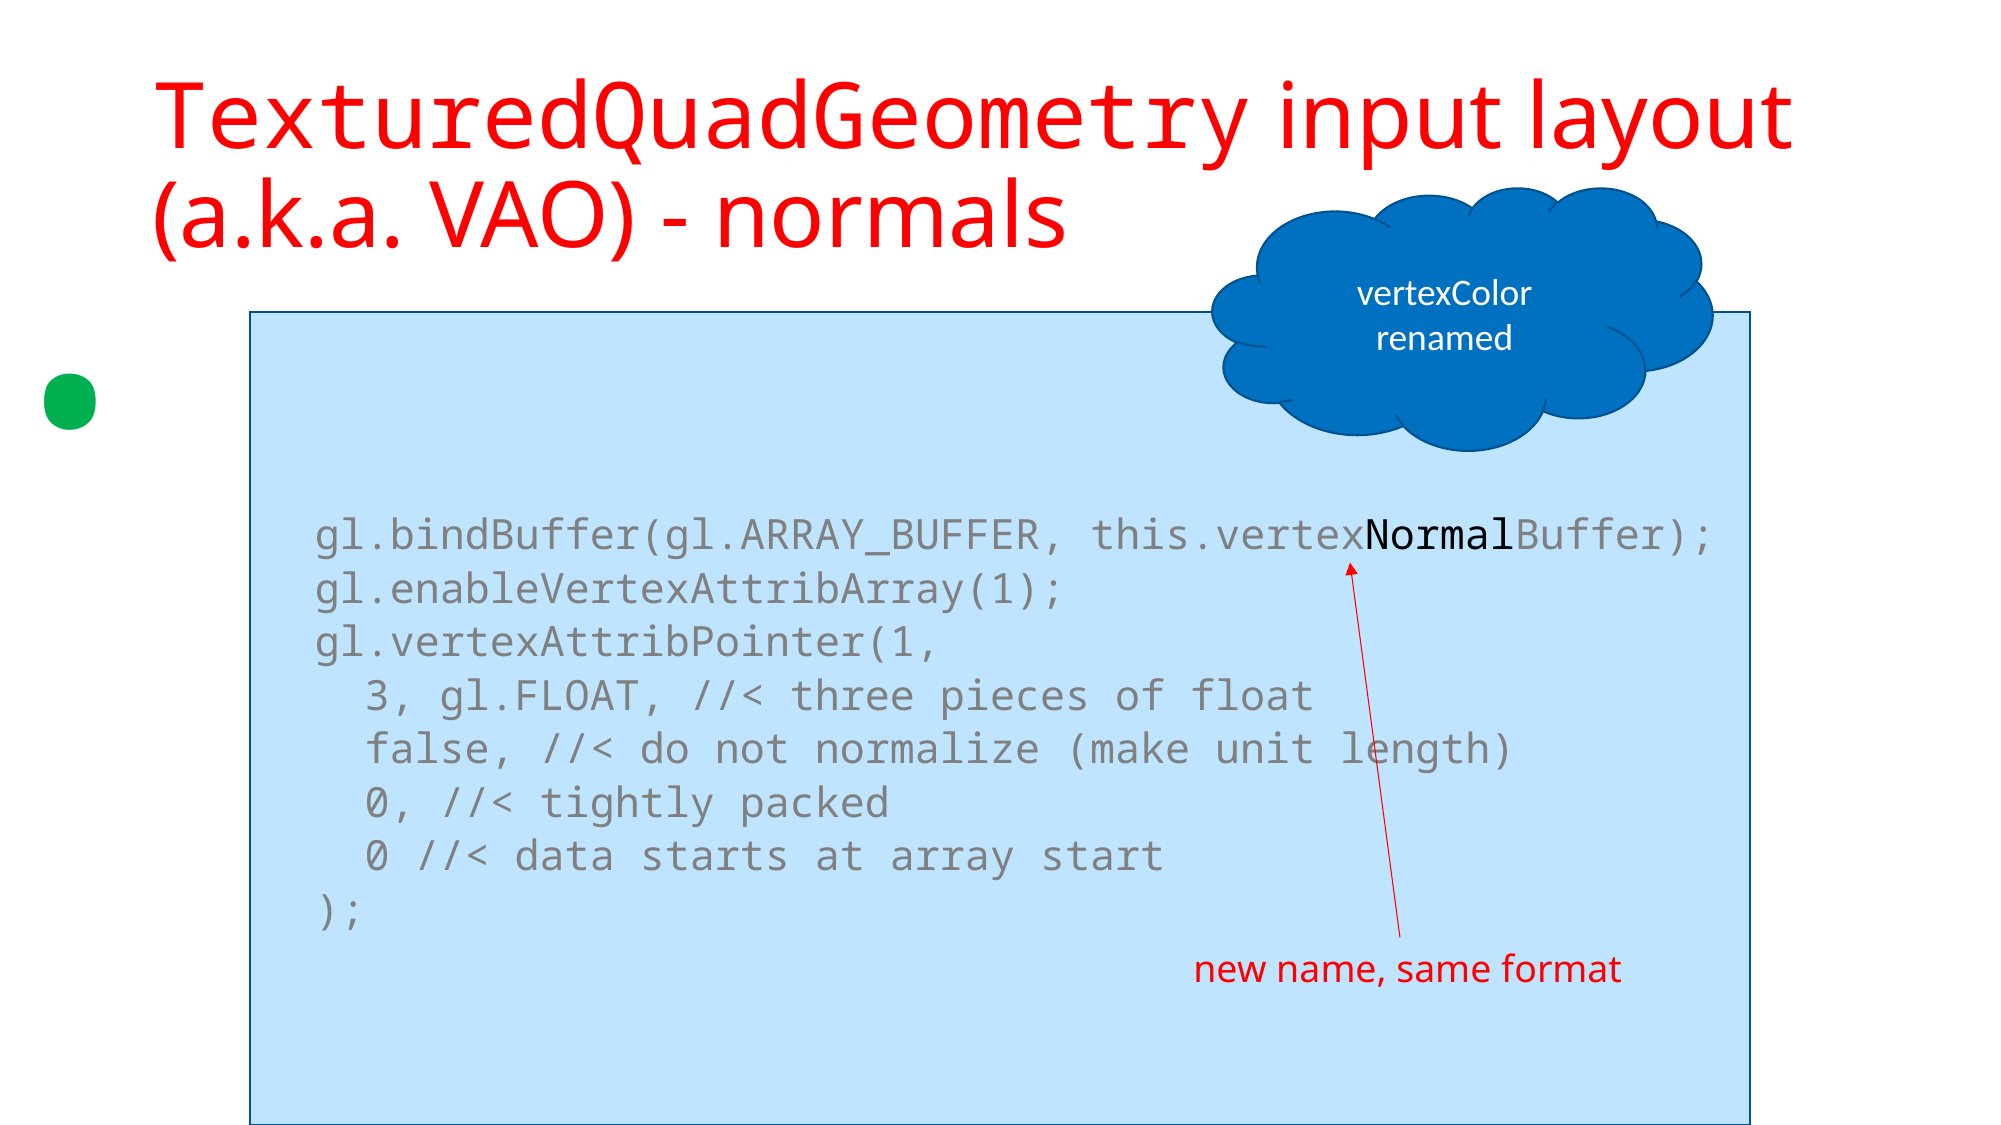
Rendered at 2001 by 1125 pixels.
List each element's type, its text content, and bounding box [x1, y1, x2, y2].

text_box . [0, 0, 86, 515]
text_box vertexColor renamed [1211, 187, 1714, 452]
text_box new name, same format [1178, 937, 1638, 998]
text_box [1349, 562, 1400, 938]
title TexturedQuadGeometry input layout (a.k.a. VAO) - normals [137, 59, 1863, 278]
text_box gl.bindBuffer(gl.ARRAY_BUFFER, this.vertexNormalBuffer); gl.enableVertexAttribArray(1); gl.vertexAttribPointer(1, 3, gl.FLOAT, //< three pieces of float false, //< do not normalize (make unit length) 0, //< tightly packed 0 //< data starts at array start ); [249, 311, 1751, 1125]
